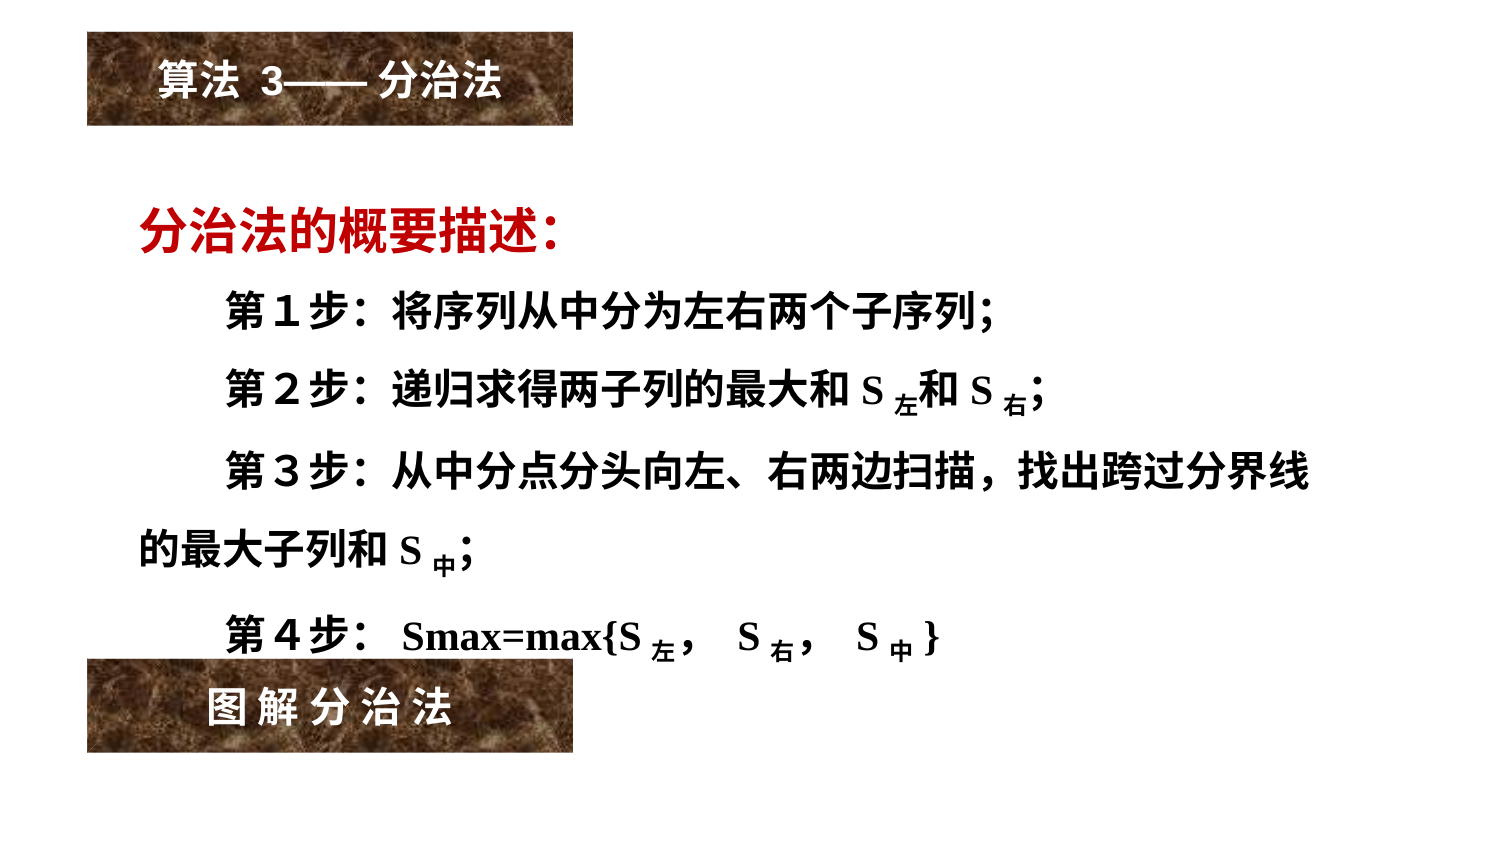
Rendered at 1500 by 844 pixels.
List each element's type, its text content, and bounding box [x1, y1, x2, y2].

text_box 分治法的概要描述： 第１步：将序列从中分为左右两个子序列； 第２步：递归求得两子列的最大和S左和S右； 第３步：从中分点分头向左、右两边扫描，找出跨过分界线的最大子列和S中； 第４步：Smax=max{S左， S右， S中} [123, 161, 1353, 673]
text_box 算法 3——分治法 [87, 31, 573, 126]
text_box 图 解 分 治 法 [87, 658, 573, 753]
